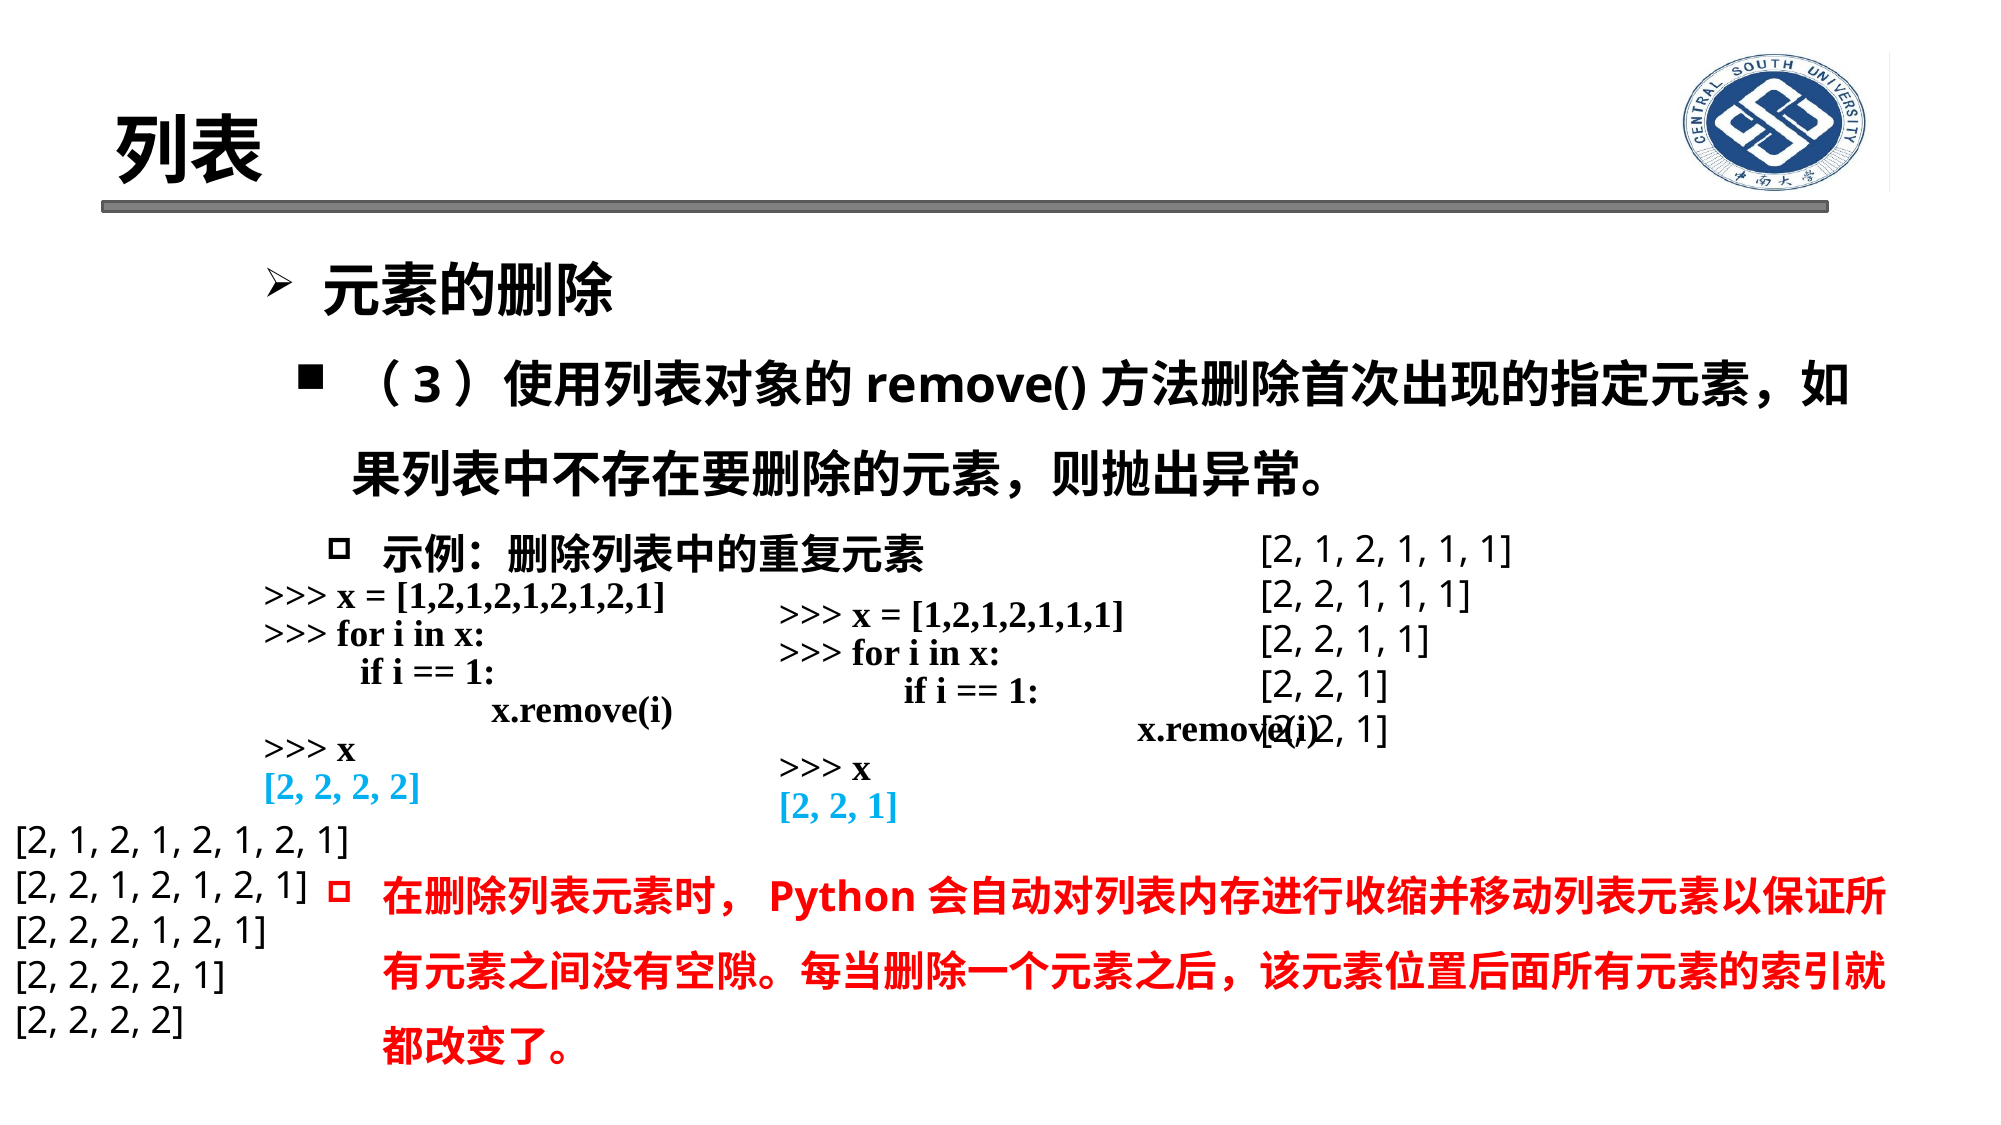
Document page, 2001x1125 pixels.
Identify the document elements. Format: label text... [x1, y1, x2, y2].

title 列表 [99, 12, 1805, 200]
text_box >>> x = [1,2,1,2,1,1,1] >>> for i in x: if i == 1: x.remove(i) >>> x [2, 2, 1] [764, 589, 1765, 834]
text_box [2, 1, 2, 1, 2, 1, 2, 1] [2, 2, 1, 2, 1, 2, 1] [2, 2, 2, 1, 2, 1] [2, 2, 2, 2, 1] [2, 2, 2, 2] [0, 808, 378, 1049]
text_box [2, 1, 2, 1, 1, 1] [2, 2, 1, 1, 1] [2, 2, 1, 1] [2, 2, 1] [2, 2, 1] [1245, 517, 1800, 758]
text_box 元素的删除 （3）使用列表对象的remove()方法删除首次出现的指定元素，如果列表中不存在要删除的元素，则抛出异常。 示例：删除列表中的重复元素 >>> x = [1,2,1,2,1,2,1,2,1] >>> for i in x: if i == 1: x.remove(i) >>> x [2, 2, 2, 2] 在删除列表元素时，Python会自动对列表内存进行收缩并移动列表元素以保证所有元素之间没有空隙。每当删除一个元素之后，该元素位置后面所有元素的索引就都改变了。 [248, 210, 1907, 1085]
picture [1805, 52, 1890, 192]
